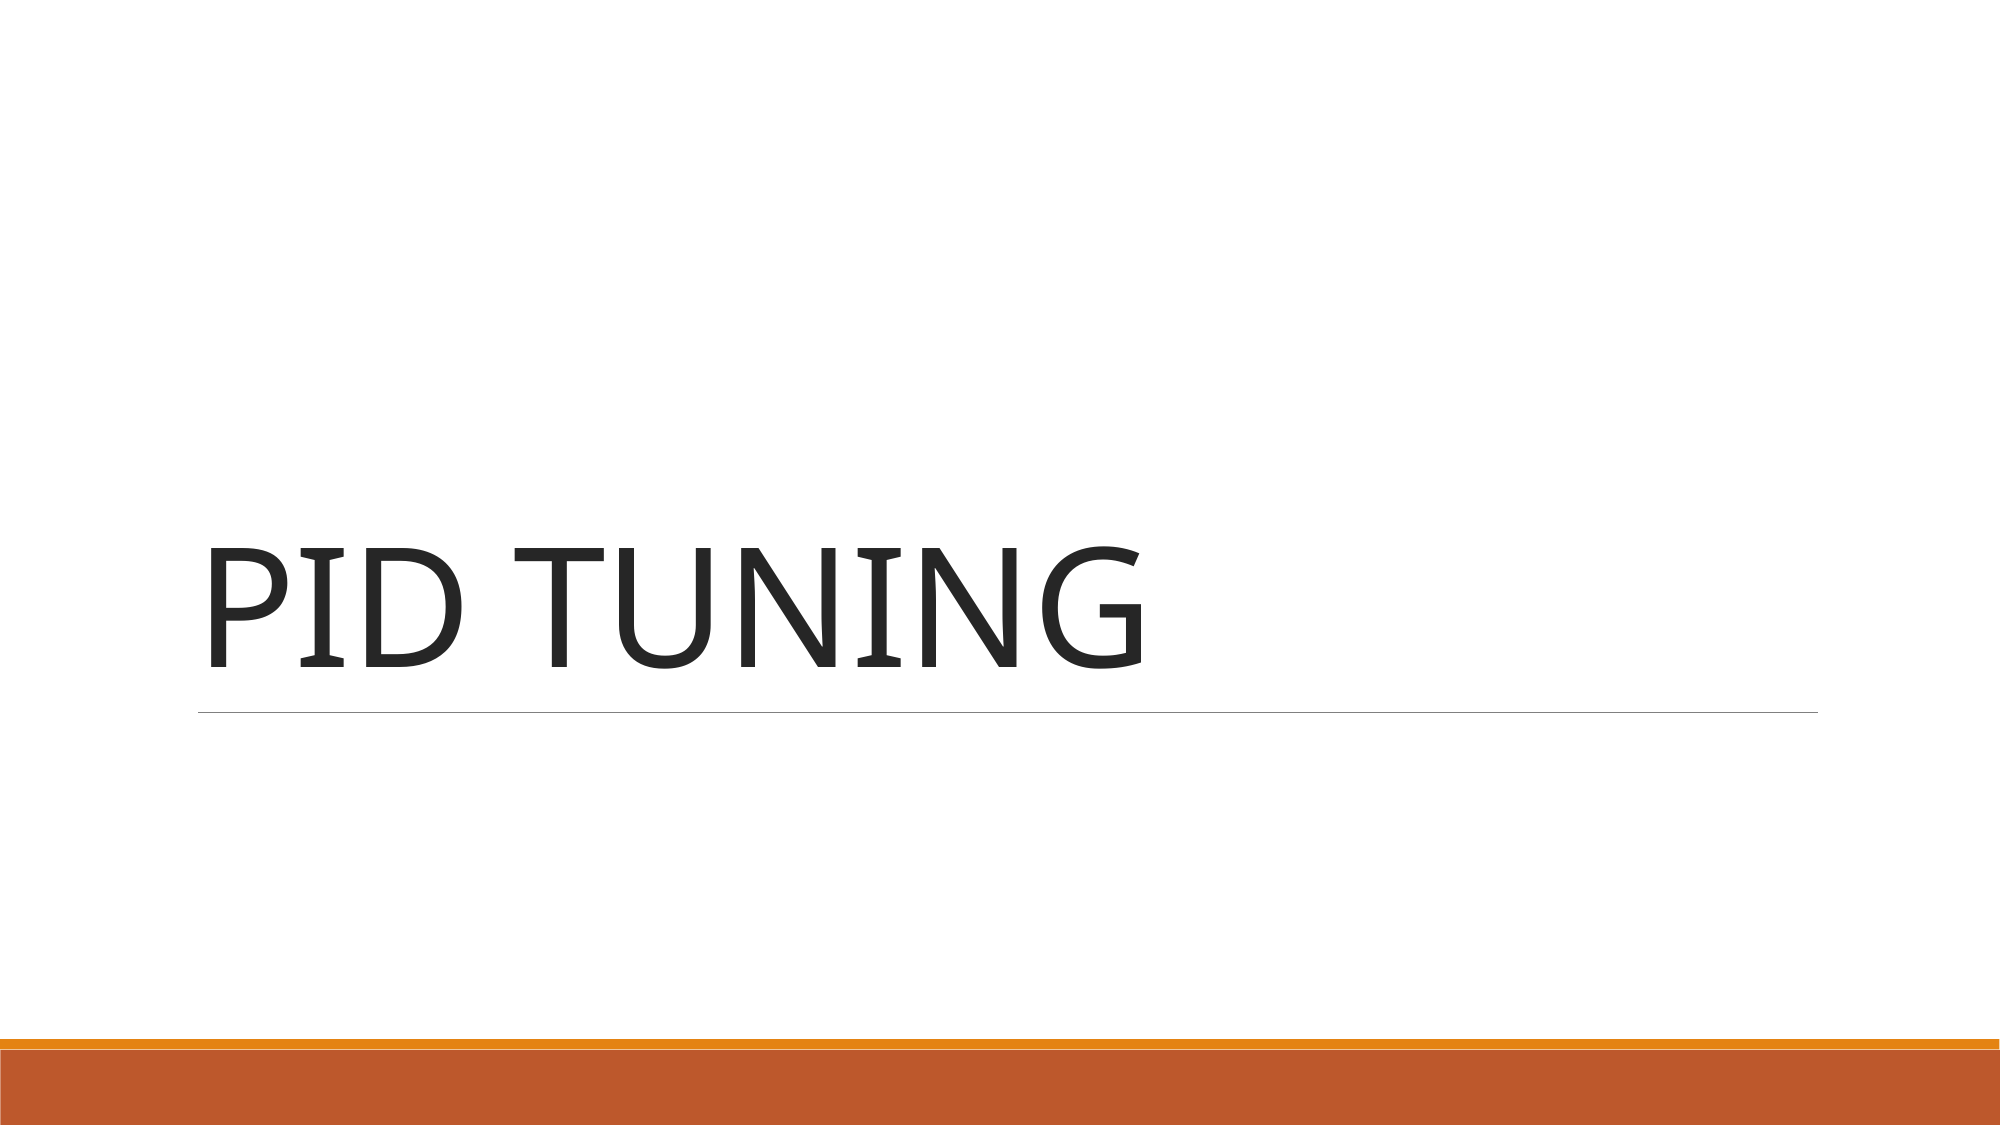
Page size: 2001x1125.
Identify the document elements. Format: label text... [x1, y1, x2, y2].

title PID TUNING [180, 124, 1830, 710]
